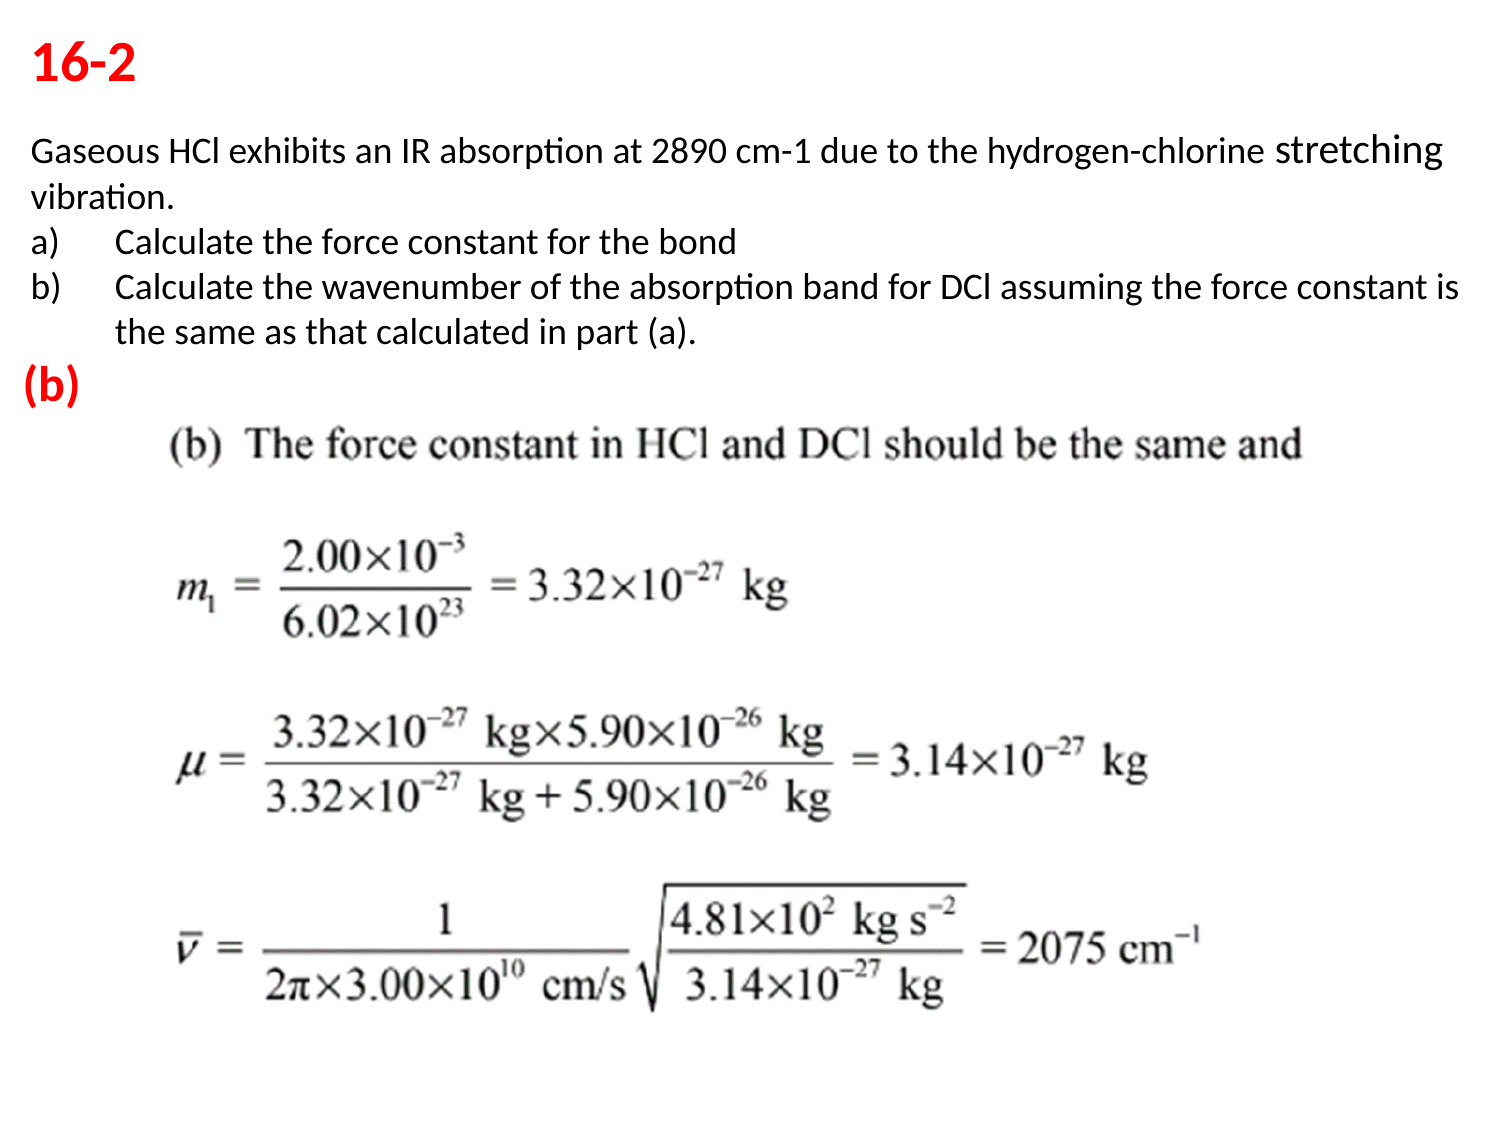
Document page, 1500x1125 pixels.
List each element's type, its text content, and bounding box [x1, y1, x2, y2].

text_box (b) [7, 344, 99, 419]
picture [61, 375, 1379, 1047]
text_box Gaseous HCl exhibits an IR absorption at 2890 cm-1 due to the hydrogen-chlorine stretching vibration. Calculate the force constant for the bond Calculate the wavenumber of the absorption band for DCl assuming the force constant is the same as that calculated in part (a). [15, 114, 1479, 360]
text_box 16-2 [15, 15, 331, 101]
